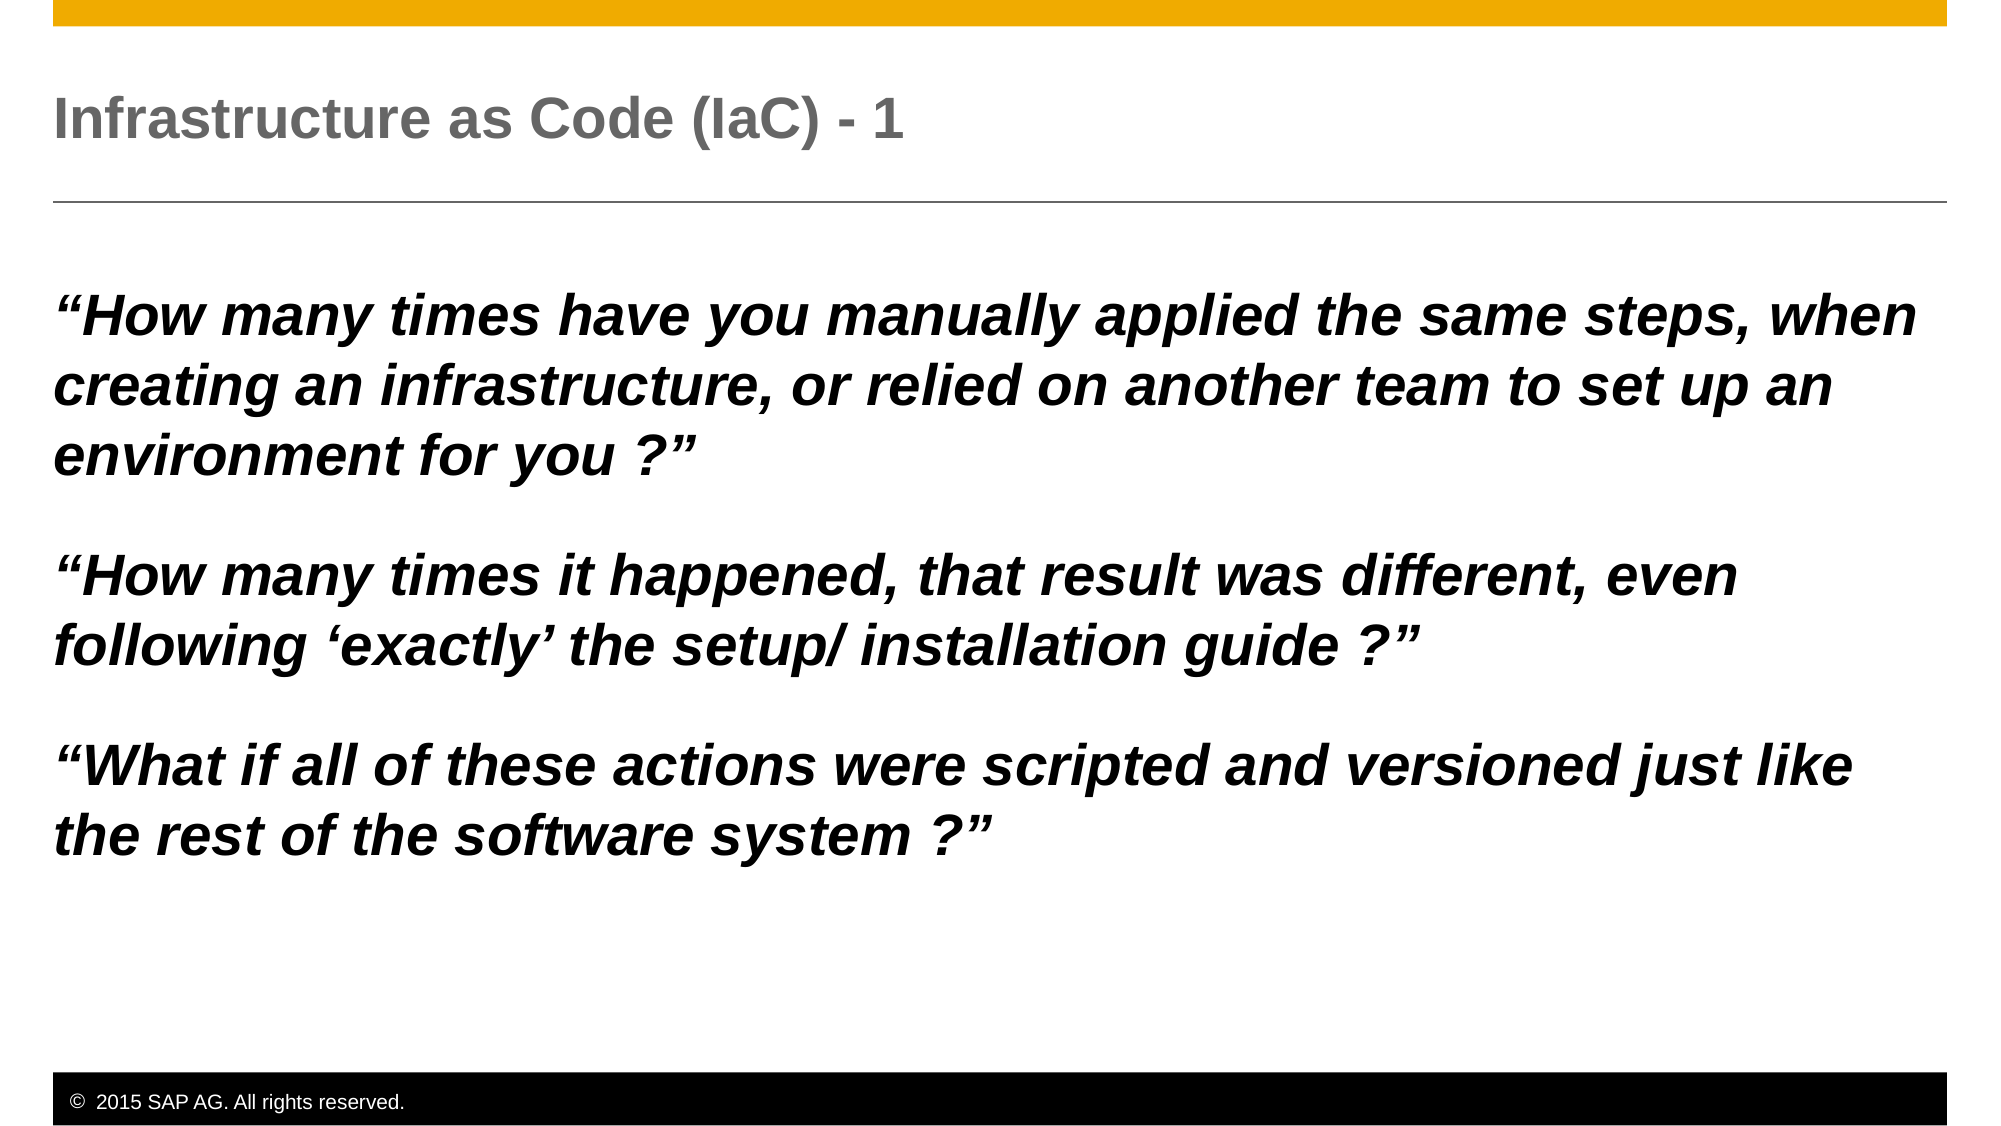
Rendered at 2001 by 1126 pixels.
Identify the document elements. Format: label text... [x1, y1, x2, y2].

title Infrastructure as Code (IaC) - 1 [53, 53, 1947, 178]
list “How many times have you manually applied the same steps, when creating an infrastructure, or relied on another team to set up an environment for you ?” “How many times it happened, that result was different, even following ‘exactly’ the setup/ installation guide ?” “What if all of these actions were scripted and versioned just like the rest of the software system ?” [53, 277, 1947, 998]
